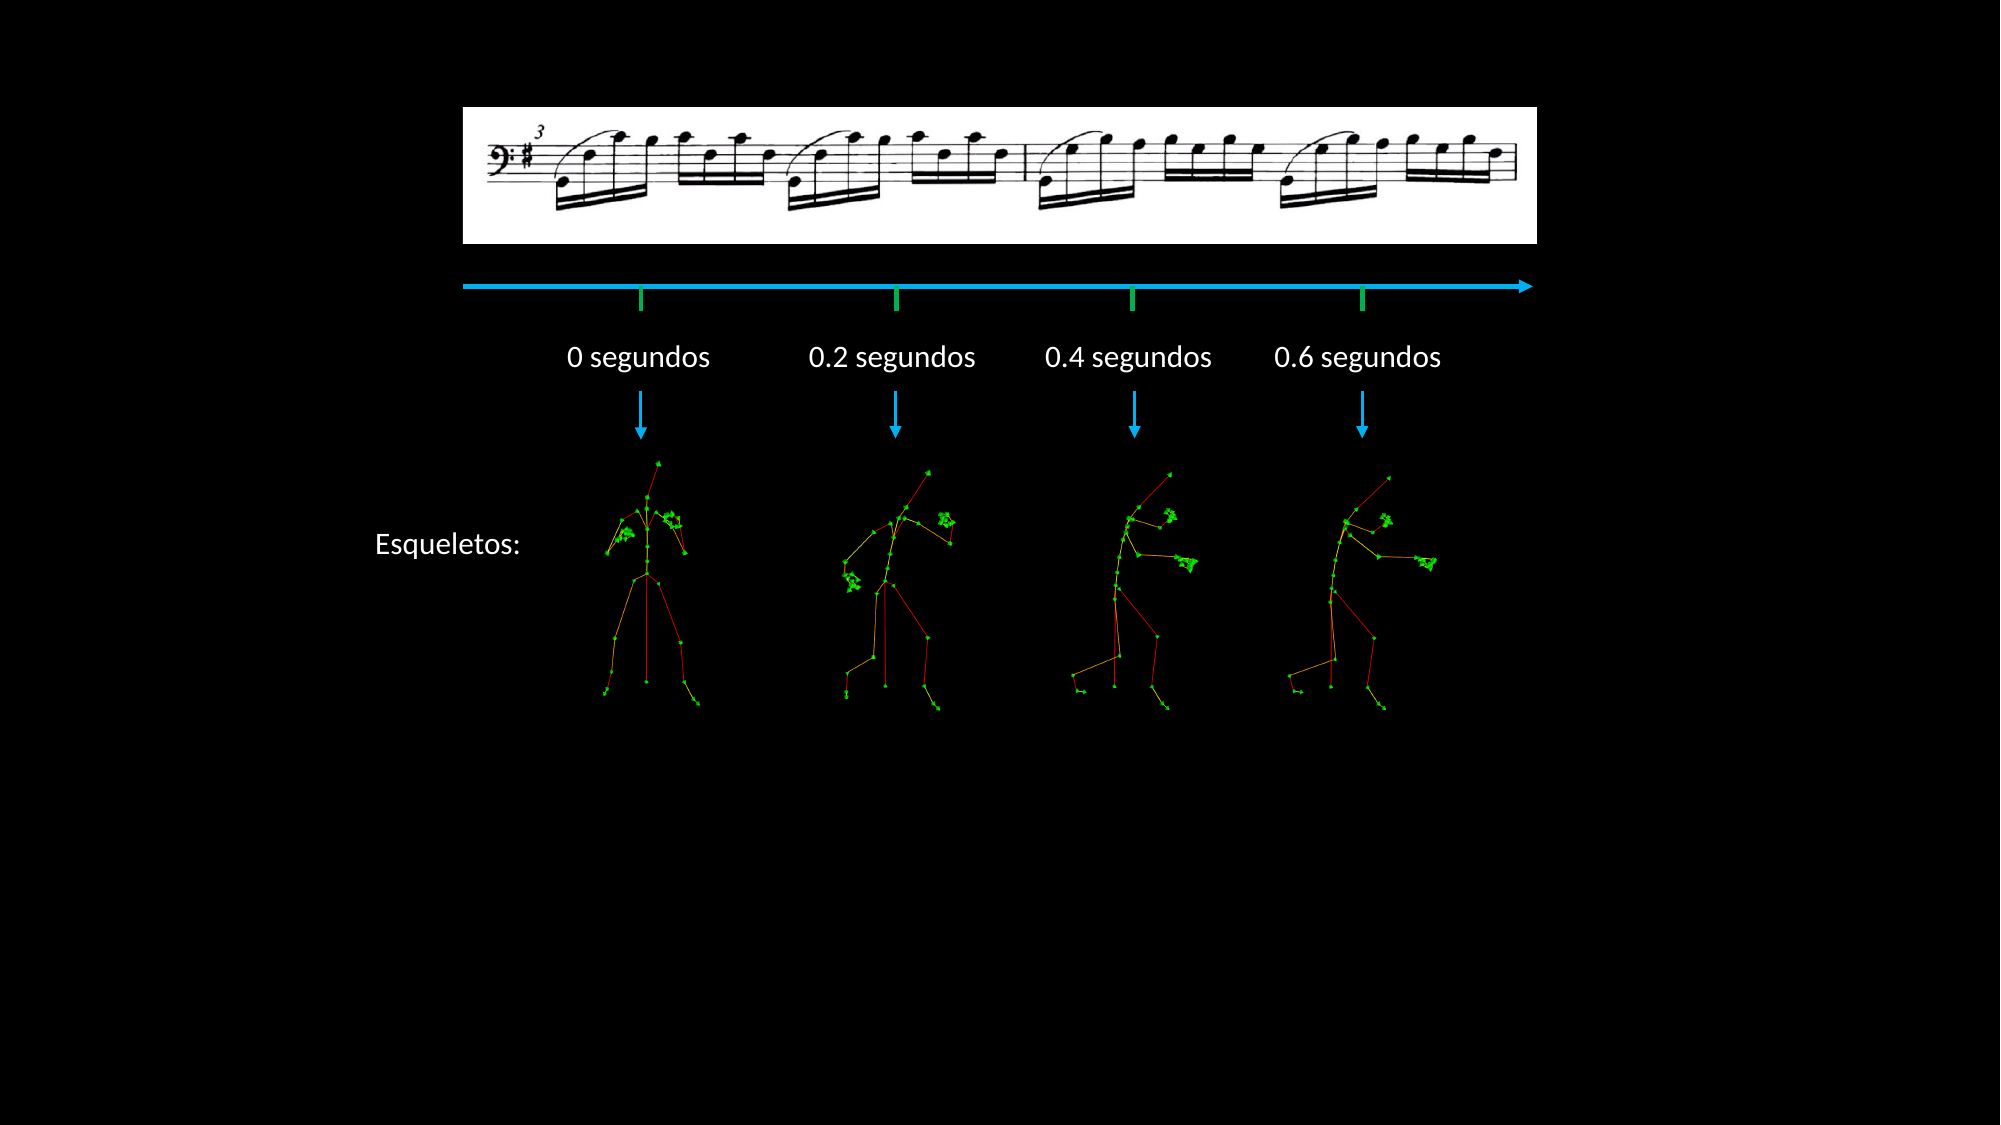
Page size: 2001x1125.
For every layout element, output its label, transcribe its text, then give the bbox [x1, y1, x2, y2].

text_box 0.6 segundos [1259, 328, 1467, 381]
text_box Esqueletos: [360, 515, 538, 568]
picture [1280, 468, 1444, 715]
picture [1065, 466, 1203, 715]
text_box 0.4 segundos [1030, 328, 1238, 381]
picture [836, 466, 960, 715]
picture [598, 444, 704, 716]
text_box 0.2 segundos [794, 328, 1002, 381]
picture [462, 107, 1537, 244]
text_box 0 segundos [552, 328, 730, 381]
